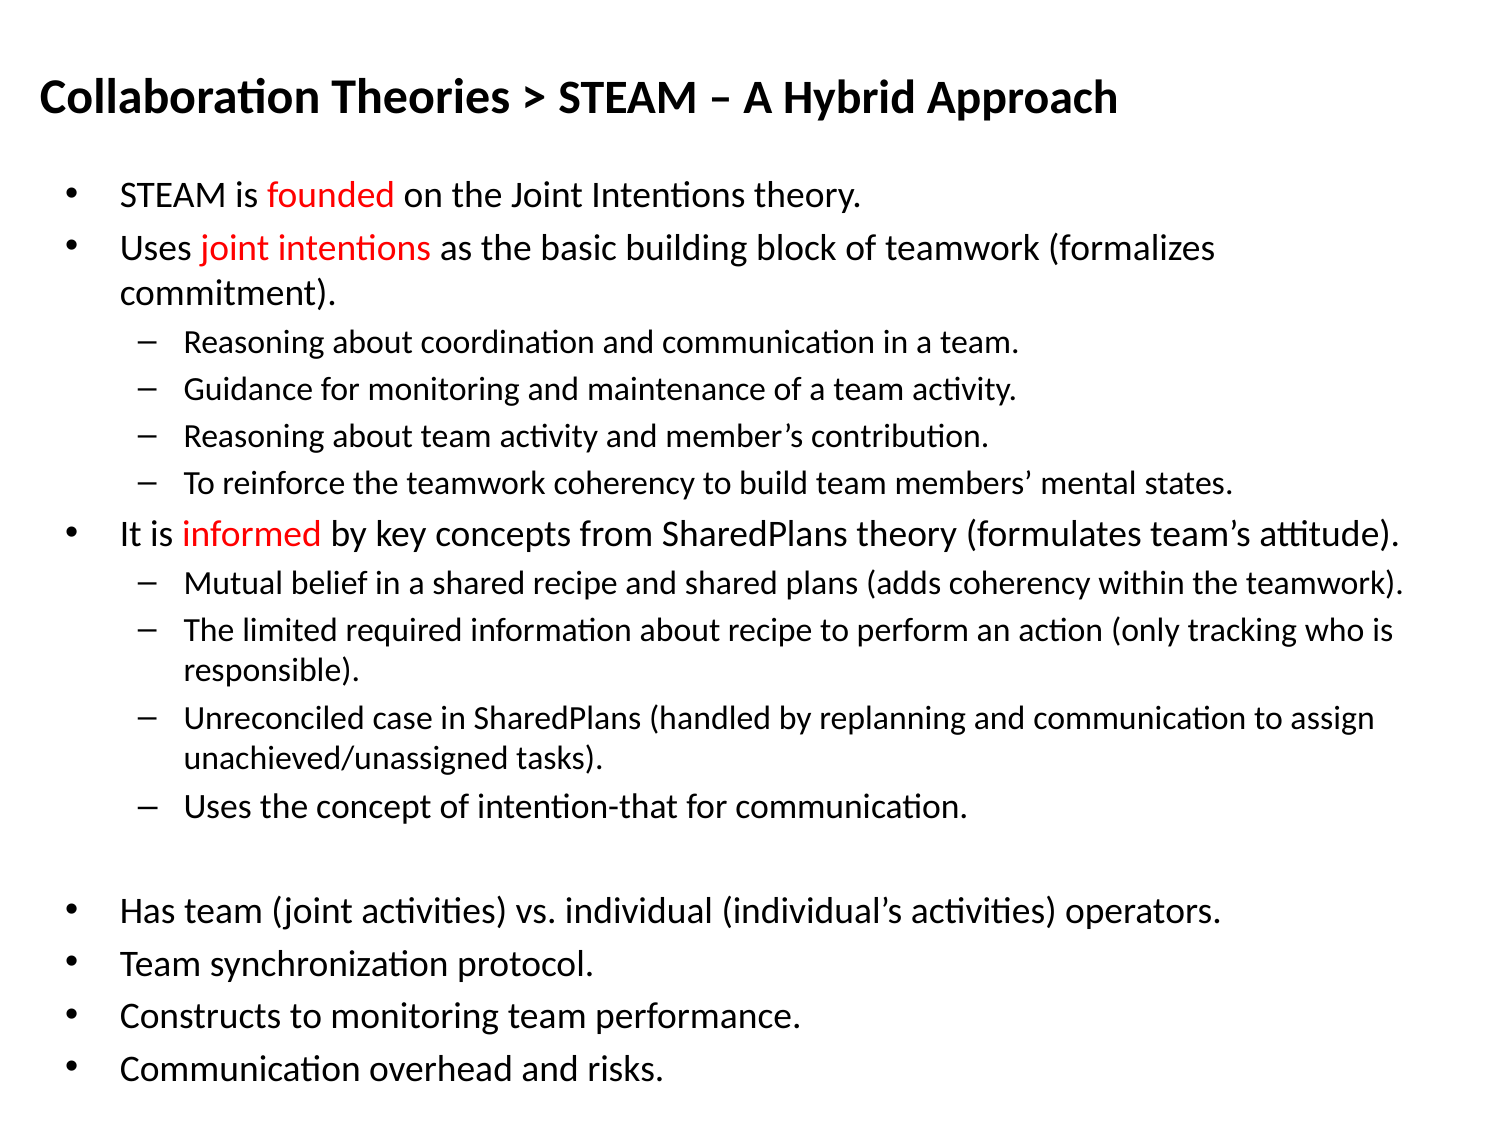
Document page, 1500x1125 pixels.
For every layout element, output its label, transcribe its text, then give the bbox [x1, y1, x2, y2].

text_box STEAM is founded on the Joint Intentions theory. Uses joint intentions as the basic building block of teamwork (formalizes commitment). Reasoning about coordination and communication in a team. Guidance for monitoring and maintenance of a team activity. Reasoning about team activity and member’s contribution. To reinforce the teamwork coherency to build team members’ mental states. It is informed by key concepts from SharedPlans theory (formulates team’s attitude). Mutual belief in a shared recipe and shared plans (adds coherency within the teamwork). The limited required information about recipe to perform an action (only tracking who is responsible). Unreconciled case in SharedPlans (handled by replanning and communication to assign unachieved/unassigned tasks). Uses the concept of intention-that for communication. Has team (joint activities) vs. individual (individual’s activities) operators. Team synchronization protocol. Constructs to monitoring team performance. Communication overhead and risks. [50, 162, 1450, 1100]
text_box Collaboration Theories > STEAM – A Hybrid Approach [24, 0, 1475, 188]
